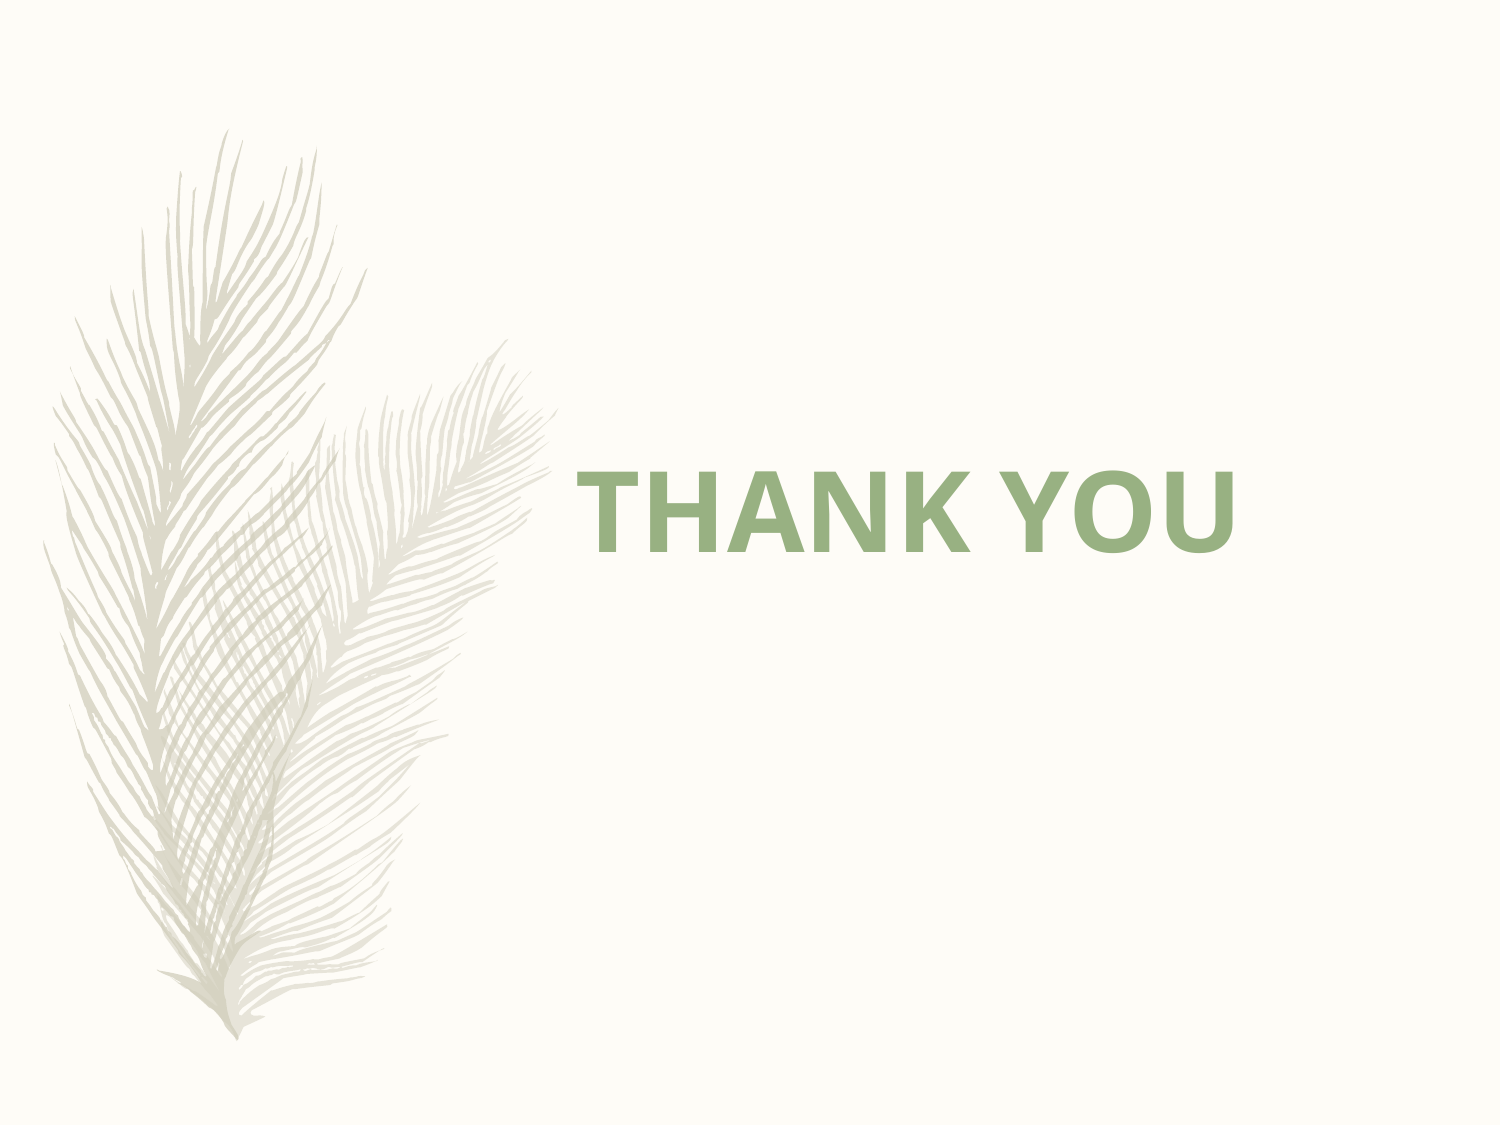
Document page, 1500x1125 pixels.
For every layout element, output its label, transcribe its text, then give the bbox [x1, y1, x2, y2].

text_box THANK YOU [430, 432, 1388, 583]
